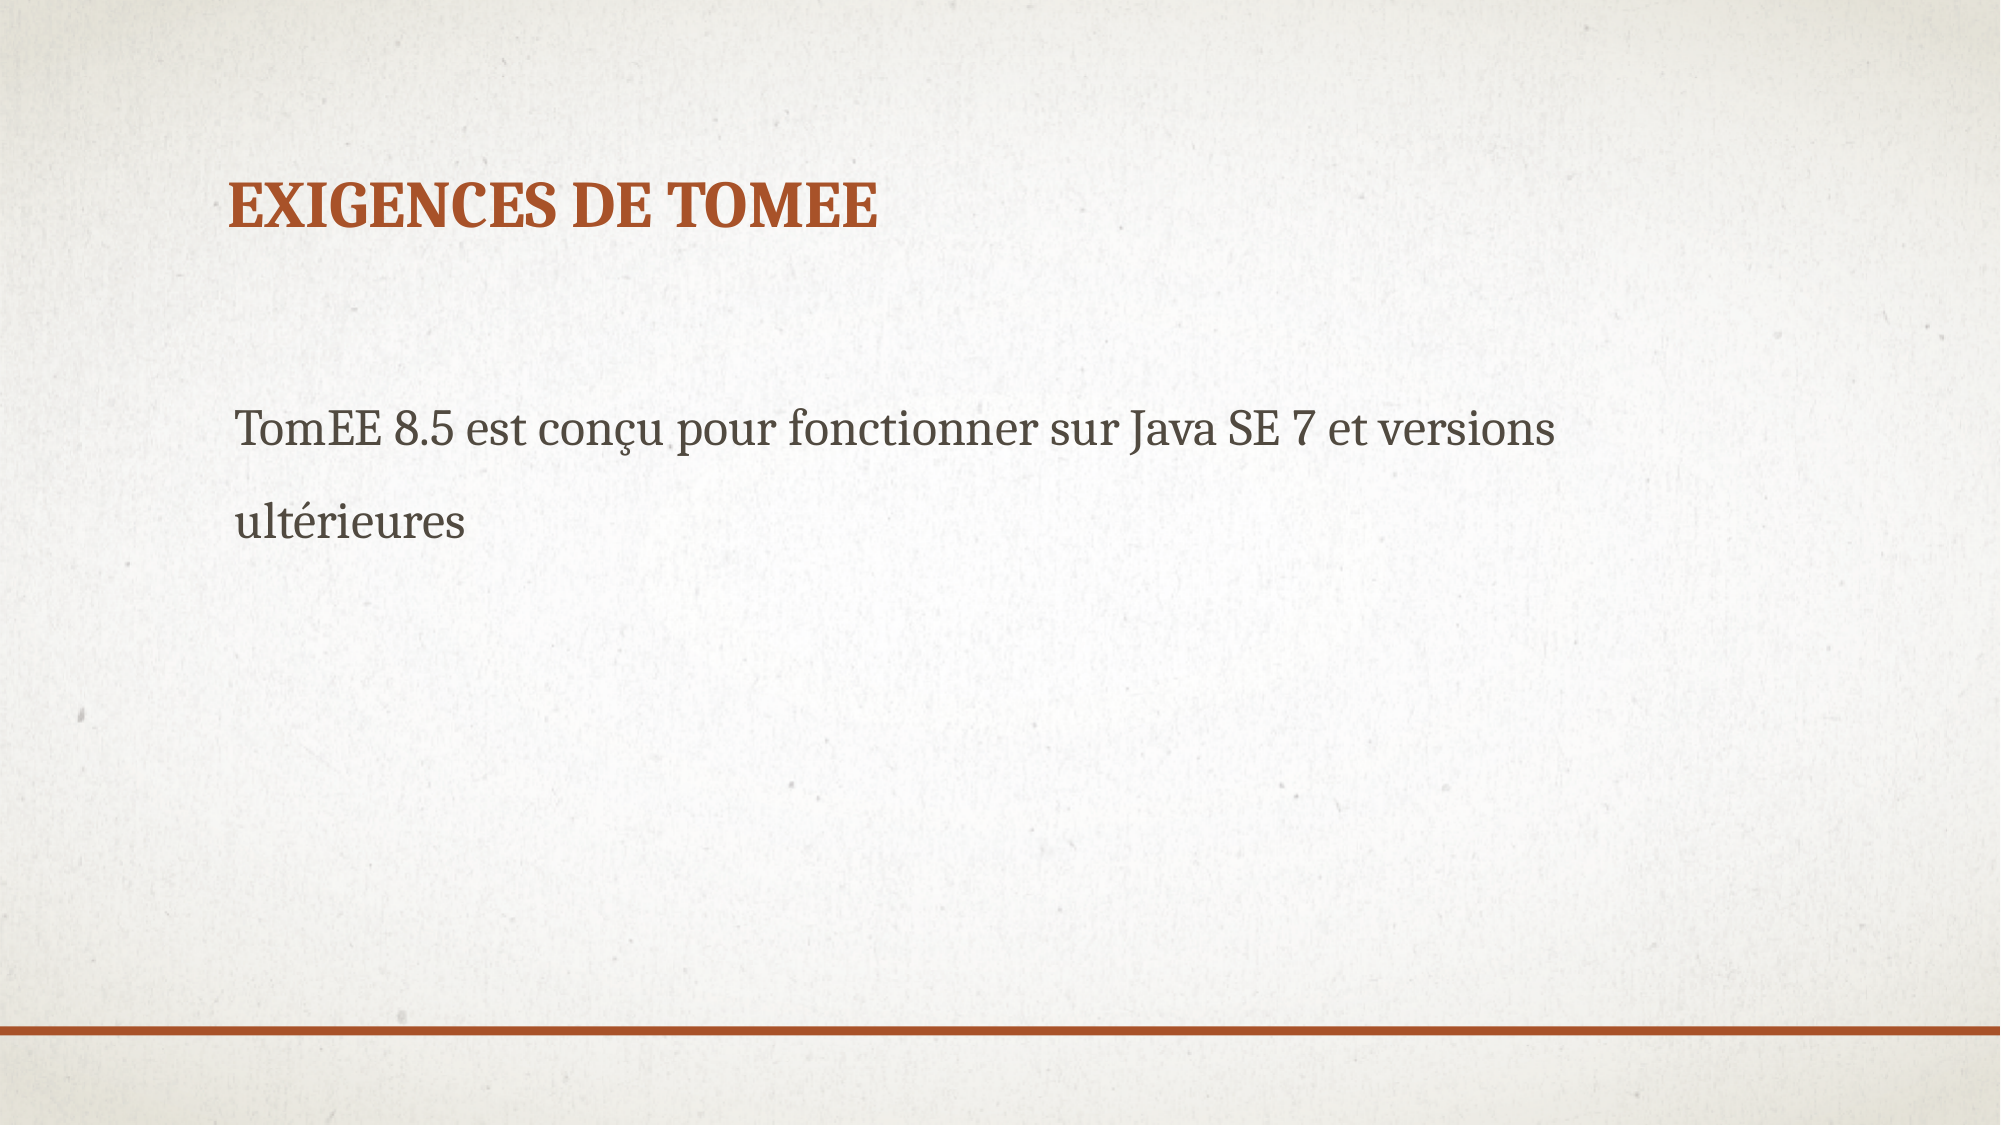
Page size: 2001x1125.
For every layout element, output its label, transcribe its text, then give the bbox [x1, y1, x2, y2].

title exigences de tomee [212, 62, 1788, 250]
text_box TomEE 8.5 est conçu pour fonctionner sur Java SE 7 et versions ultérieures [219, 354, 1788, 557]
picture [0, 0, 2001, 1125]
